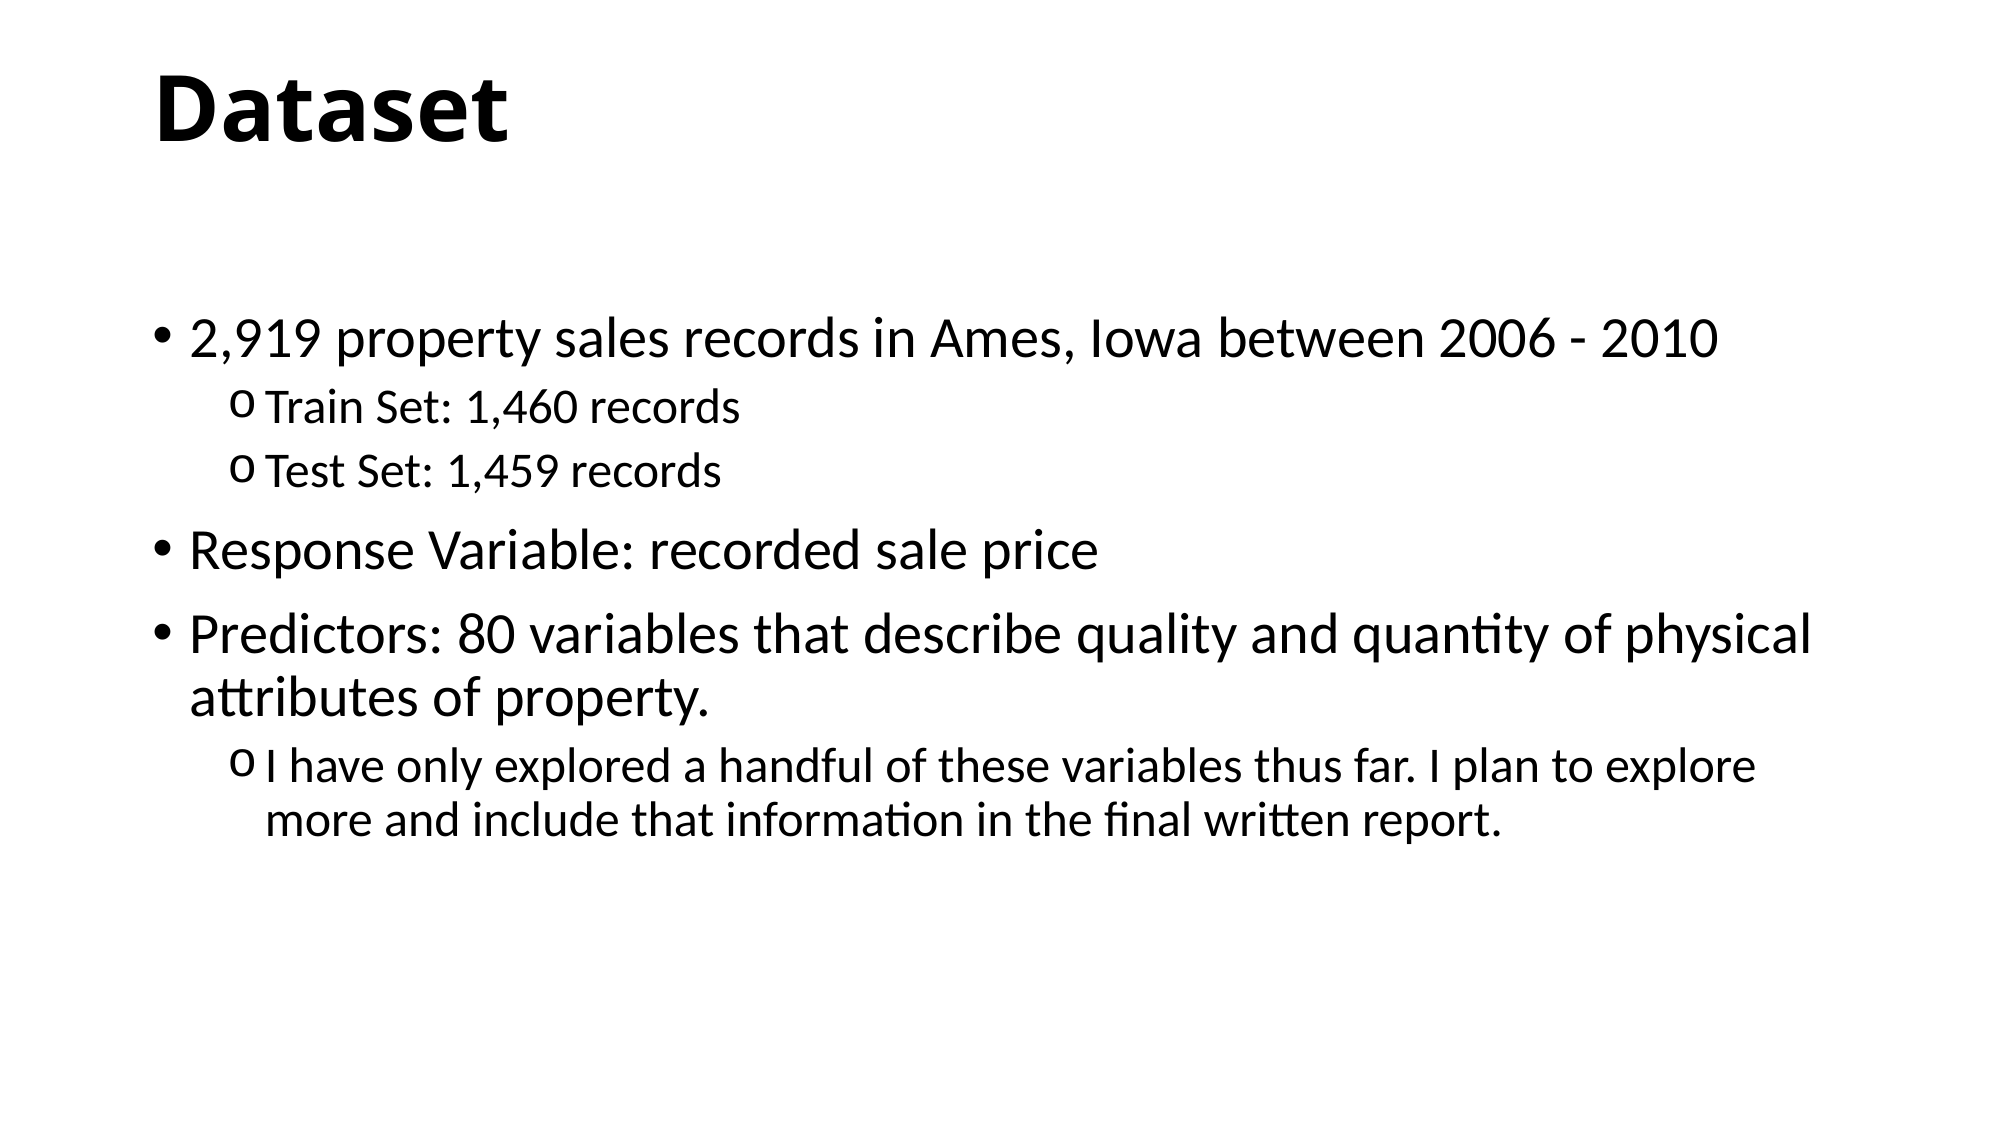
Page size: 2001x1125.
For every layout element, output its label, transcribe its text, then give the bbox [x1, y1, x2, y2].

title Dataset [137, 3, 1863, 221]
list 2,919 property sales records in Ames, Iowa between 2006 - 2010 Train Set: 1,460 records Test Set: 1,459 records Response Variable: recorded sale price Predictors: 80 variables that describe quality and quantity of physical attributes of property. I have only explored a handful of these variables thus far. I plan to explore more and include that information in the final written report. [137, 299, 1863, 1014]
